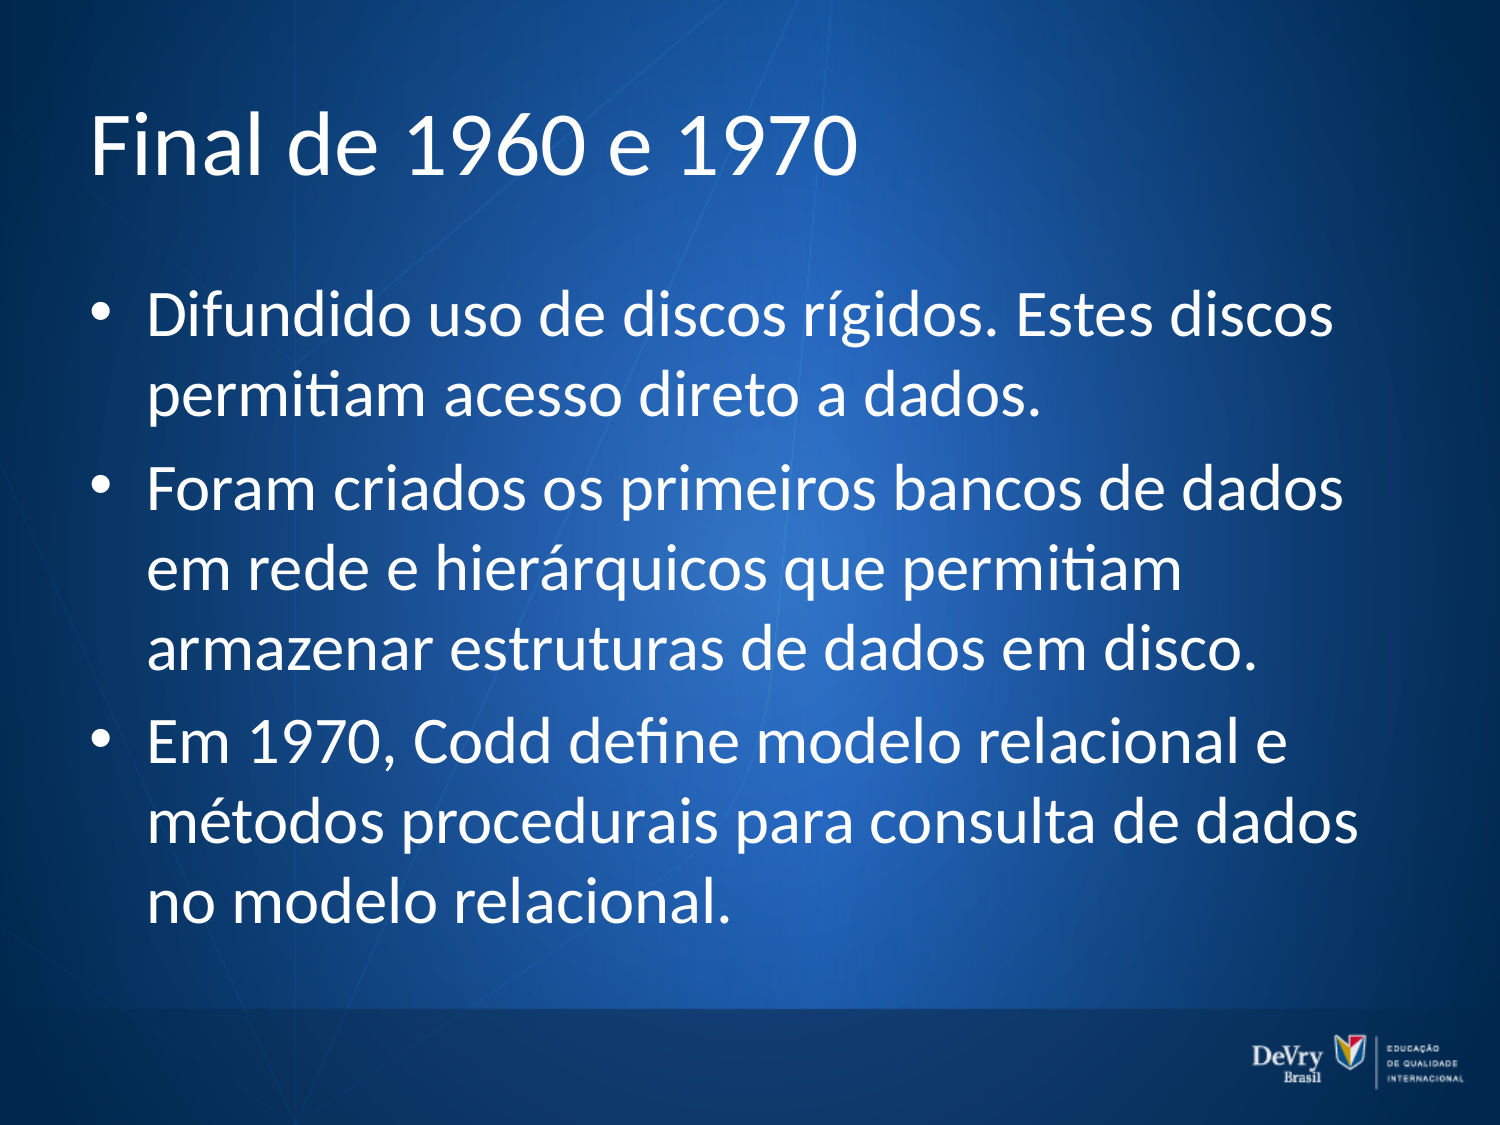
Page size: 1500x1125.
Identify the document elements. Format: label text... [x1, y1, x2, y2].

picture [0, 0, 1500, 1125]
title Final de 1960 e 1970 [75, 45, 1425, 233]
list Difundido uso de discos rígidos. Estes discos permitiam acesso direto a dados. Foram criados os primeiros bancos de dados em rede e hierárquicos que permitiam armazenar estruturas de dados em disco. Em 1970, Codd define modelo relacional e métodos procedurais para consulta de dados no modelo relacional. [75, 262, 1425, 1005]
